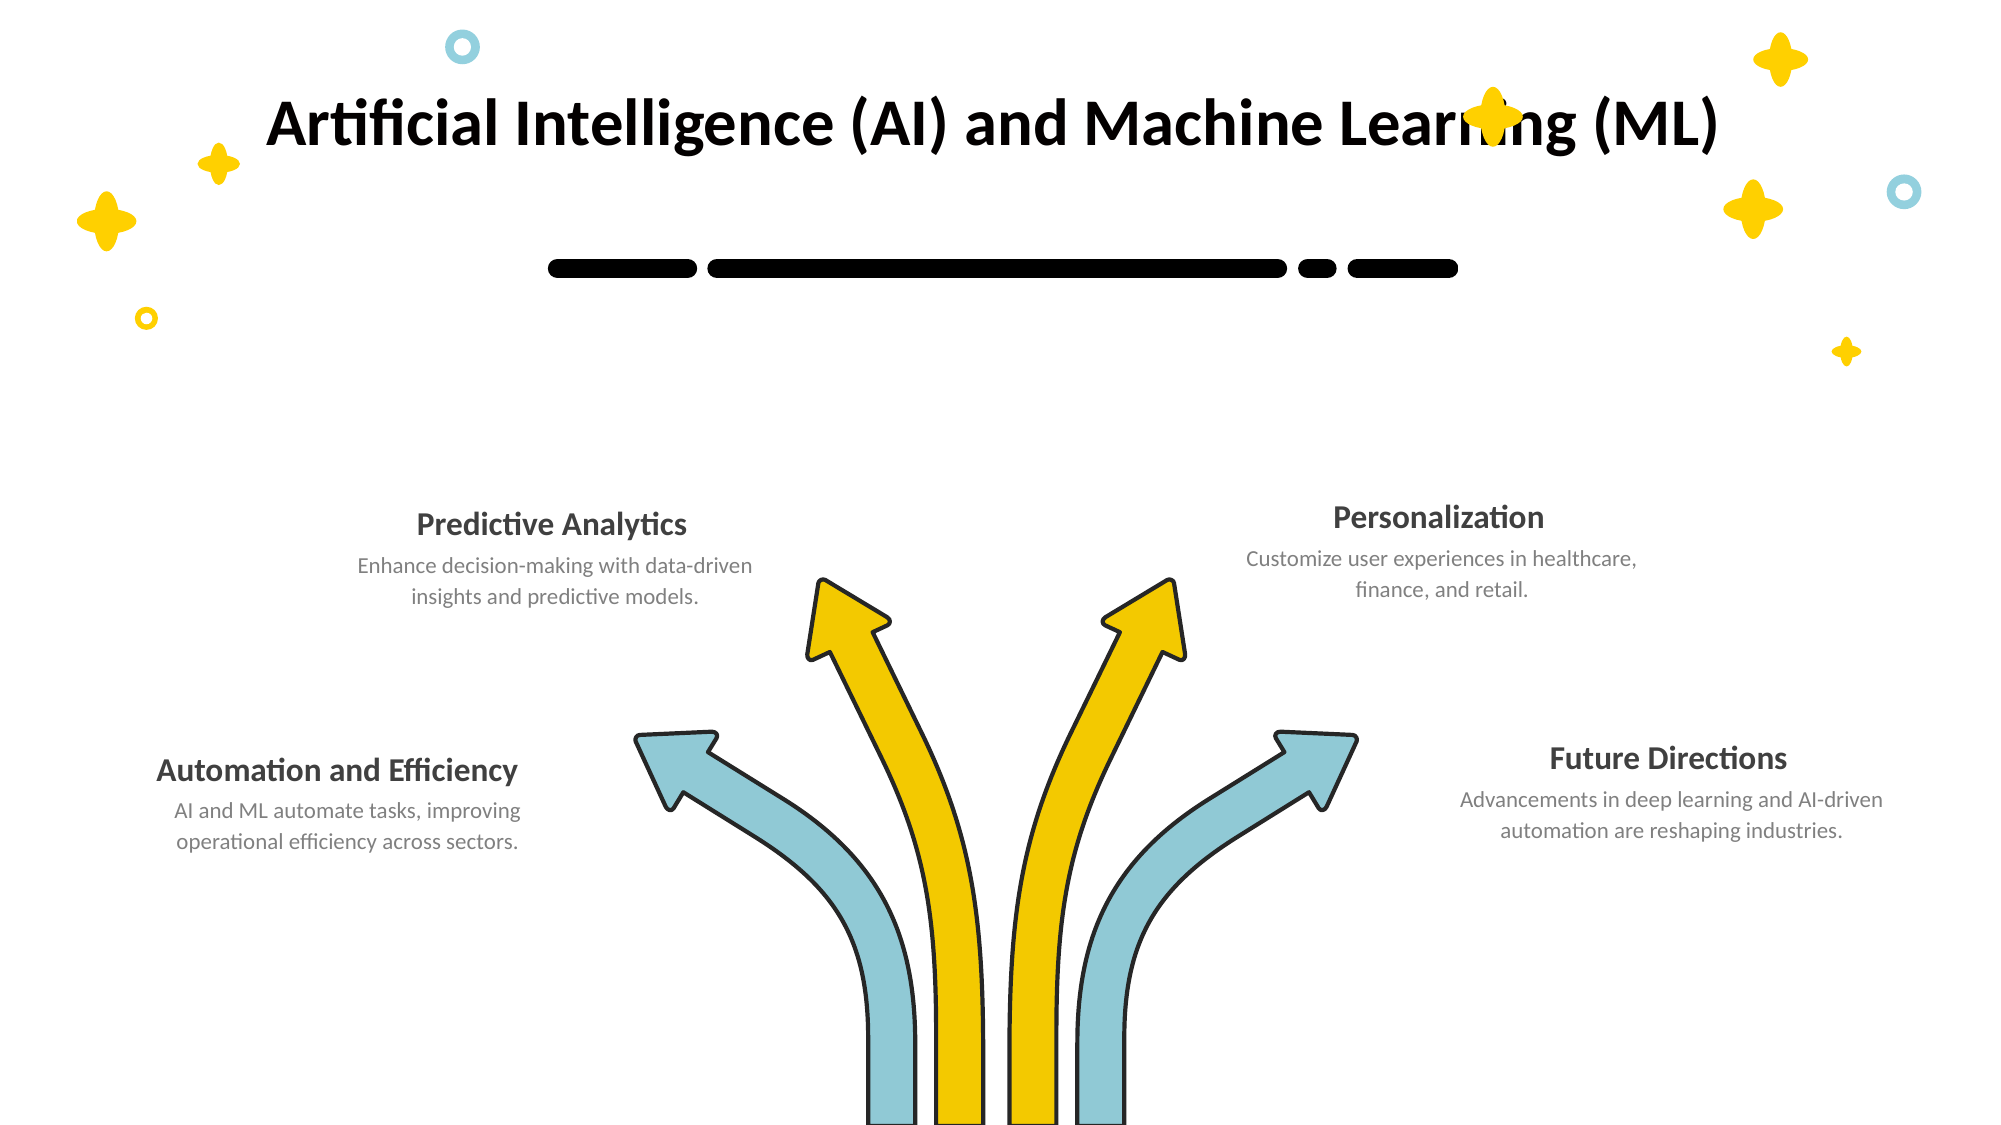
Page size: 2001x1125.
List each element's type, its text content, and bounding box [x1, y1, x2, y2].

text_box [1077, 731, 1357, 1125]
picture [76, 29, 1458, 375]
text_box [635, 731, 916, 1125]
text_box [1009, 579, 1186, 1125]
text_box [807, 579, 984, 1125]
text_box Artificial Intelligence (AI) and Machine Learning (ML) [557, 71, 1538, 167]
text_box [1442, 728, 1902, 883]
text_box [325, 494, 786, 618]
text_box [1212, 488, 1673, 611]
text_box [98, 741, 578, 863]
picture [1538, 0, 1925, 495]
